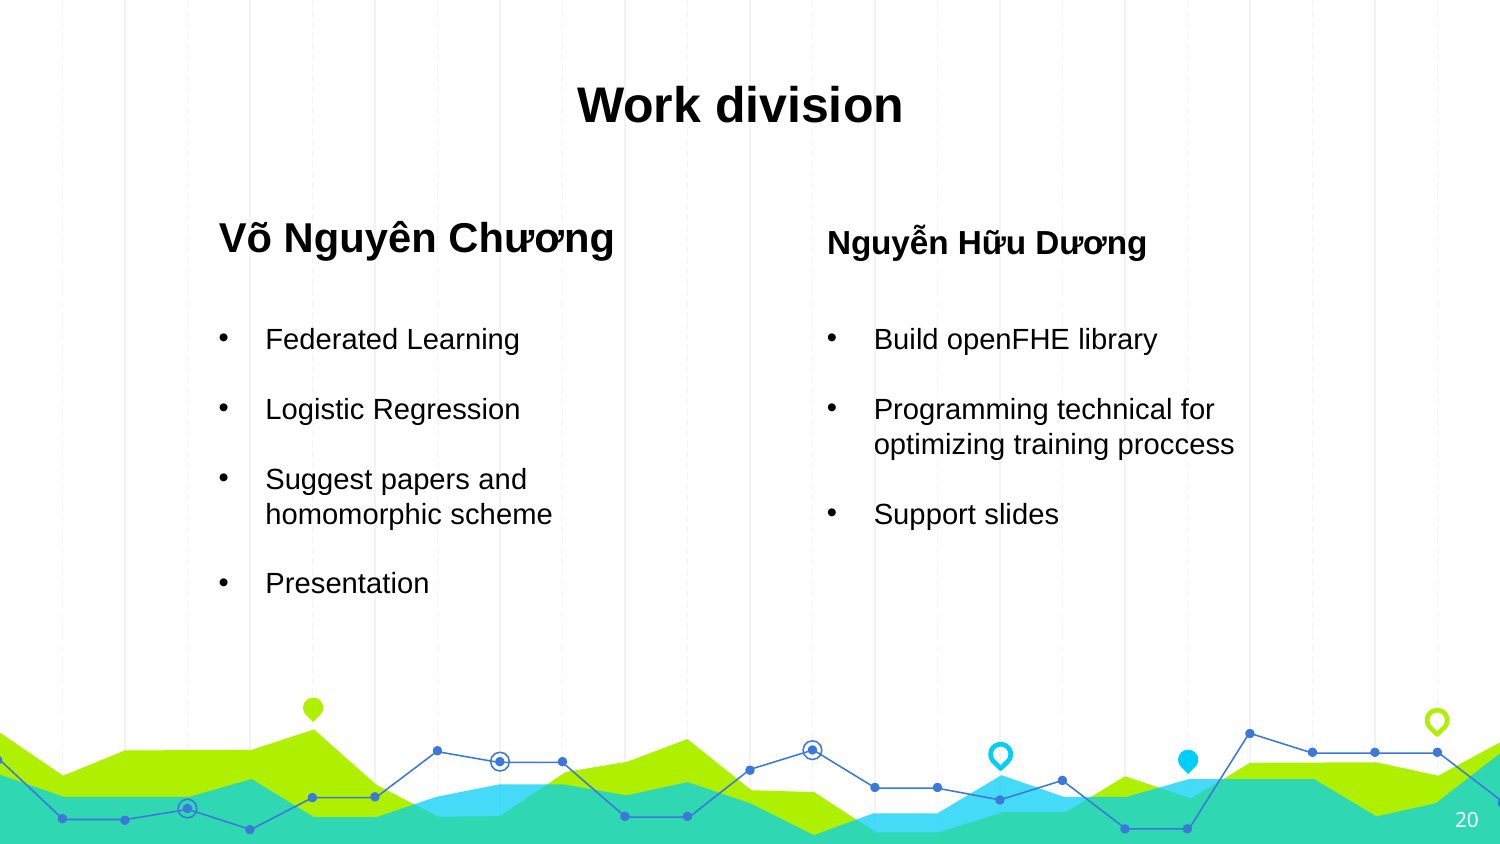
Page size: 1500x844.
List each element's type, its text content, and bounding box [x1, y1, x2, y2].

slide_number 20 [1403, 791, 1494, 844]
text_box Build openFHE library Programming technical for optimizing training proccess Support slides [811, 312, 1348, 538]
text_box Nguyễn Hữu Dương [812, 213, 1273, 269]
text_box Võ Nguyên Chương [203, 203, 673, 269]
text_box Federated Learning Logistic Regression Suggest papers and homomorphic scheme Presentation [203, 312, 673, 678]
text_box Work division [562, 65, 938, 141]
